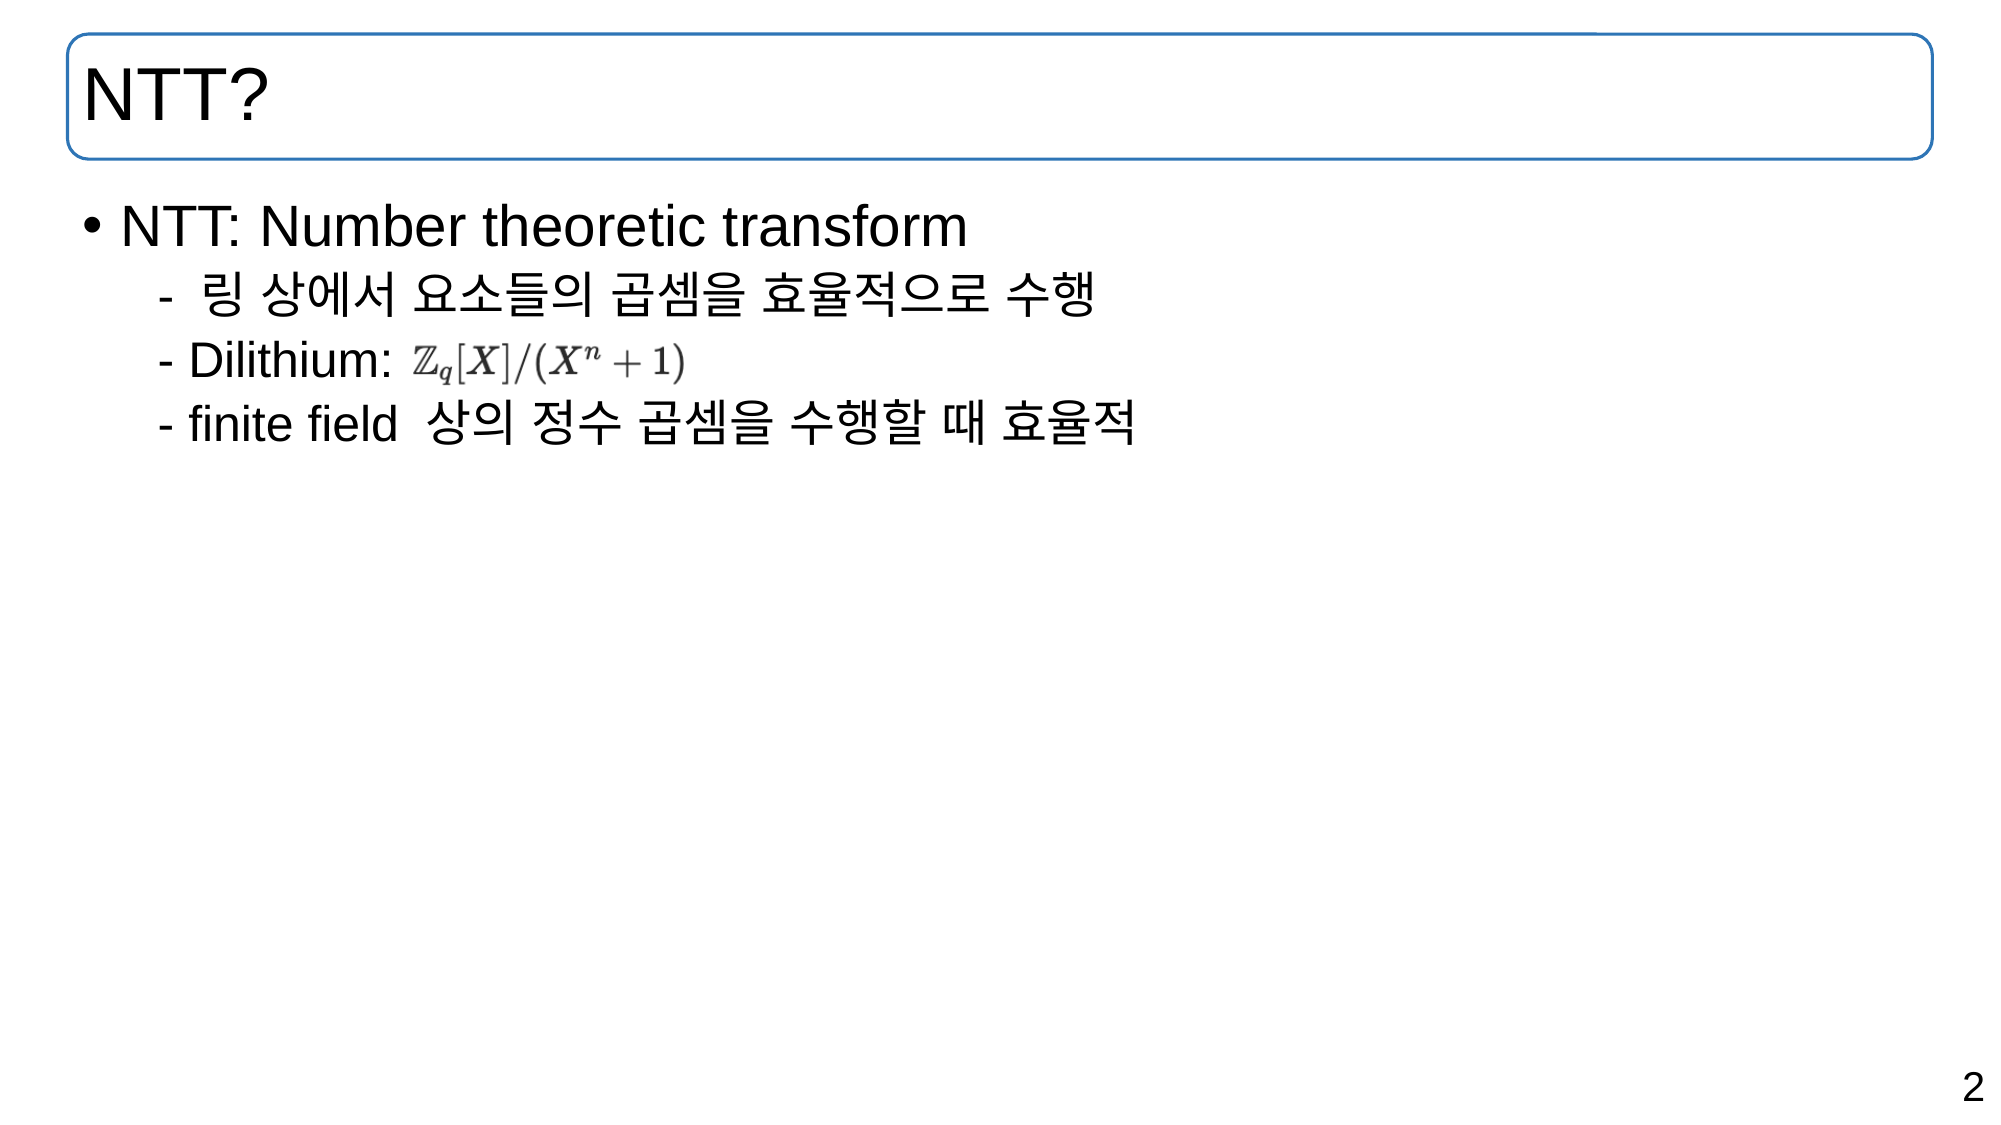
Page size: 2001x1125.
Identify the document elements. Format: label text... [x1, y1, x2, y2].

title NTT? [67, 34, 1933, 160]
picture [408, 337, 686, 388]
list NTT: Number theoretic transform - 링 상에서 요소들의 곱셈을 효율적으로 수행 - Dilithium: - finite field 상의 정수 곱셈을 수행할 때 효율적 [67, 189, 1933, 1019]
